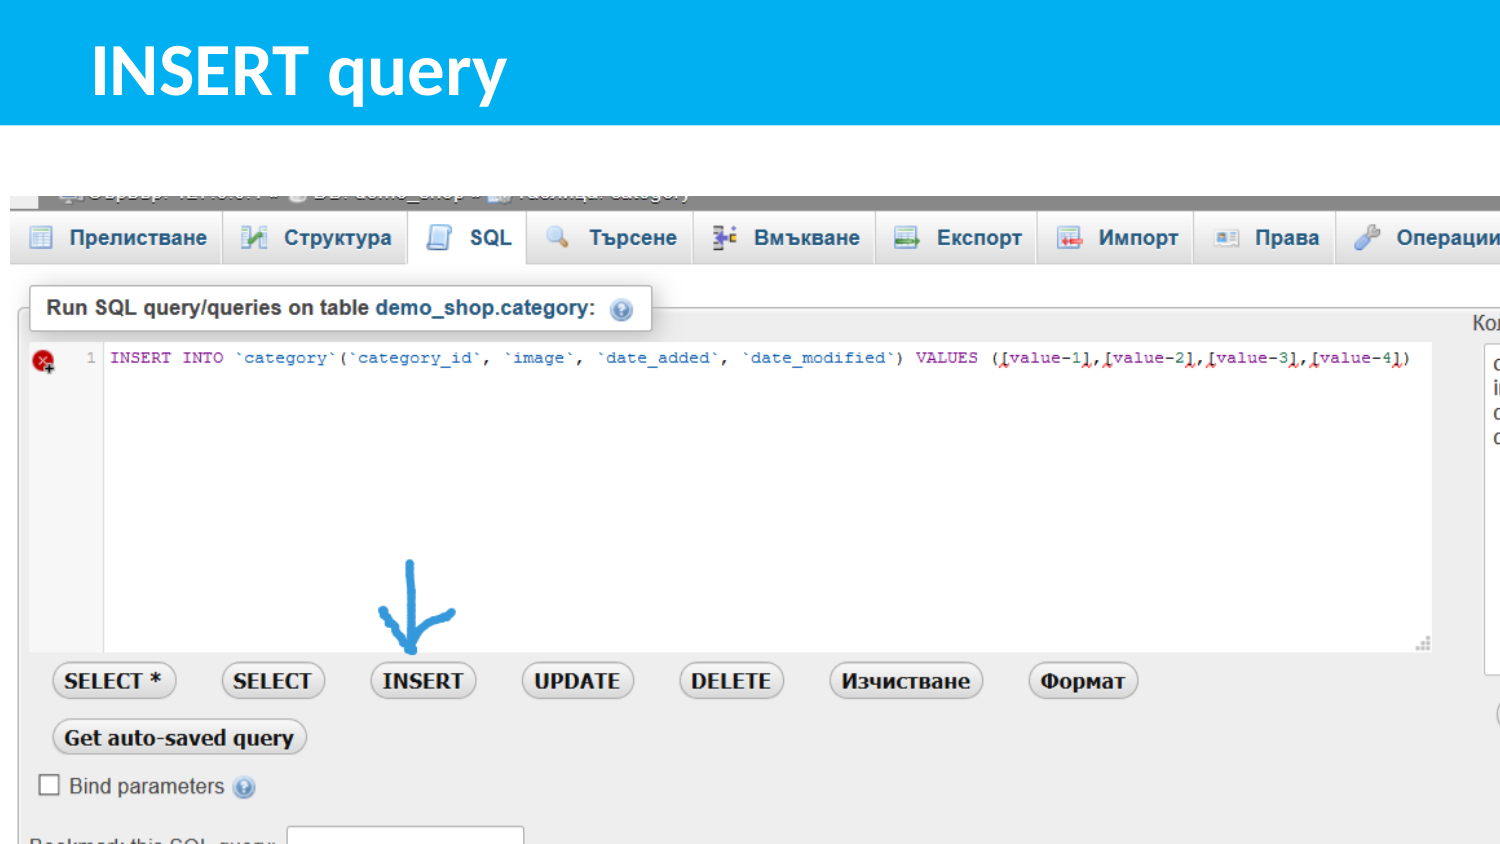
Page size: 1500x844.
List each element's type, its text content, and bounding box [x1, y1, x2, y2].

text_box INSERT query [0, 4, 1117, 121]
text_box [0, 0, 1500, 126]
picture [10, 196, 1500, 844]
